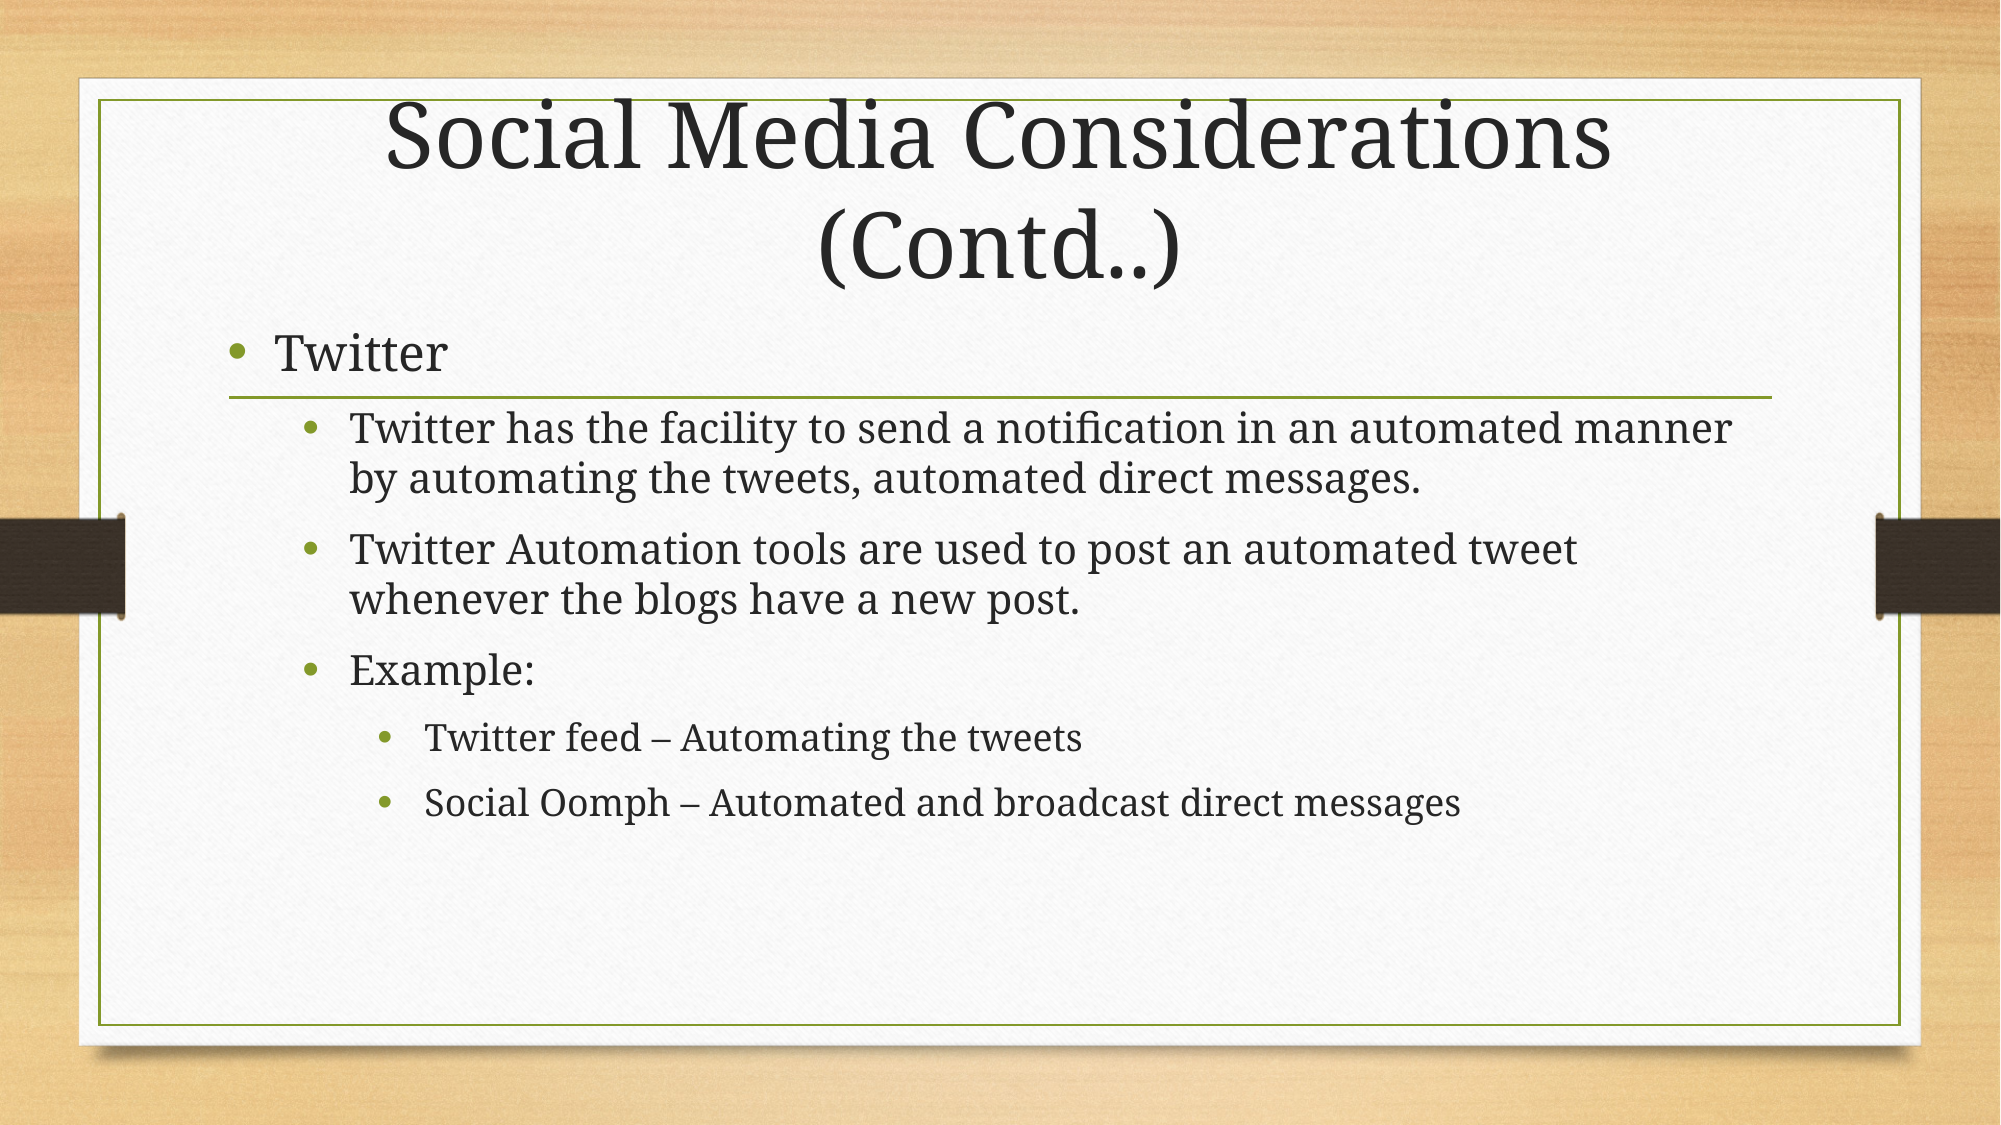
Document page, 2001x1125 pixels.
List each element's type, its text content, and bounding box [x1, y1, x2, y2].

title Social Media Considerations (Contd..) [212, 80, 1788, 294]
picture [0, 0, 2001, 1125]
list Twitter Twitter has the facility to send a notification in an automated manner by automating the tweets, automated direct messages. Twitter Automation tools are used to post an automated tweet whenever the blogs have a new post. Example: Twitter feed – Automating the tweets Social Oomph – Automated and broadcast direct messages [212, 313, 1788, 964]
